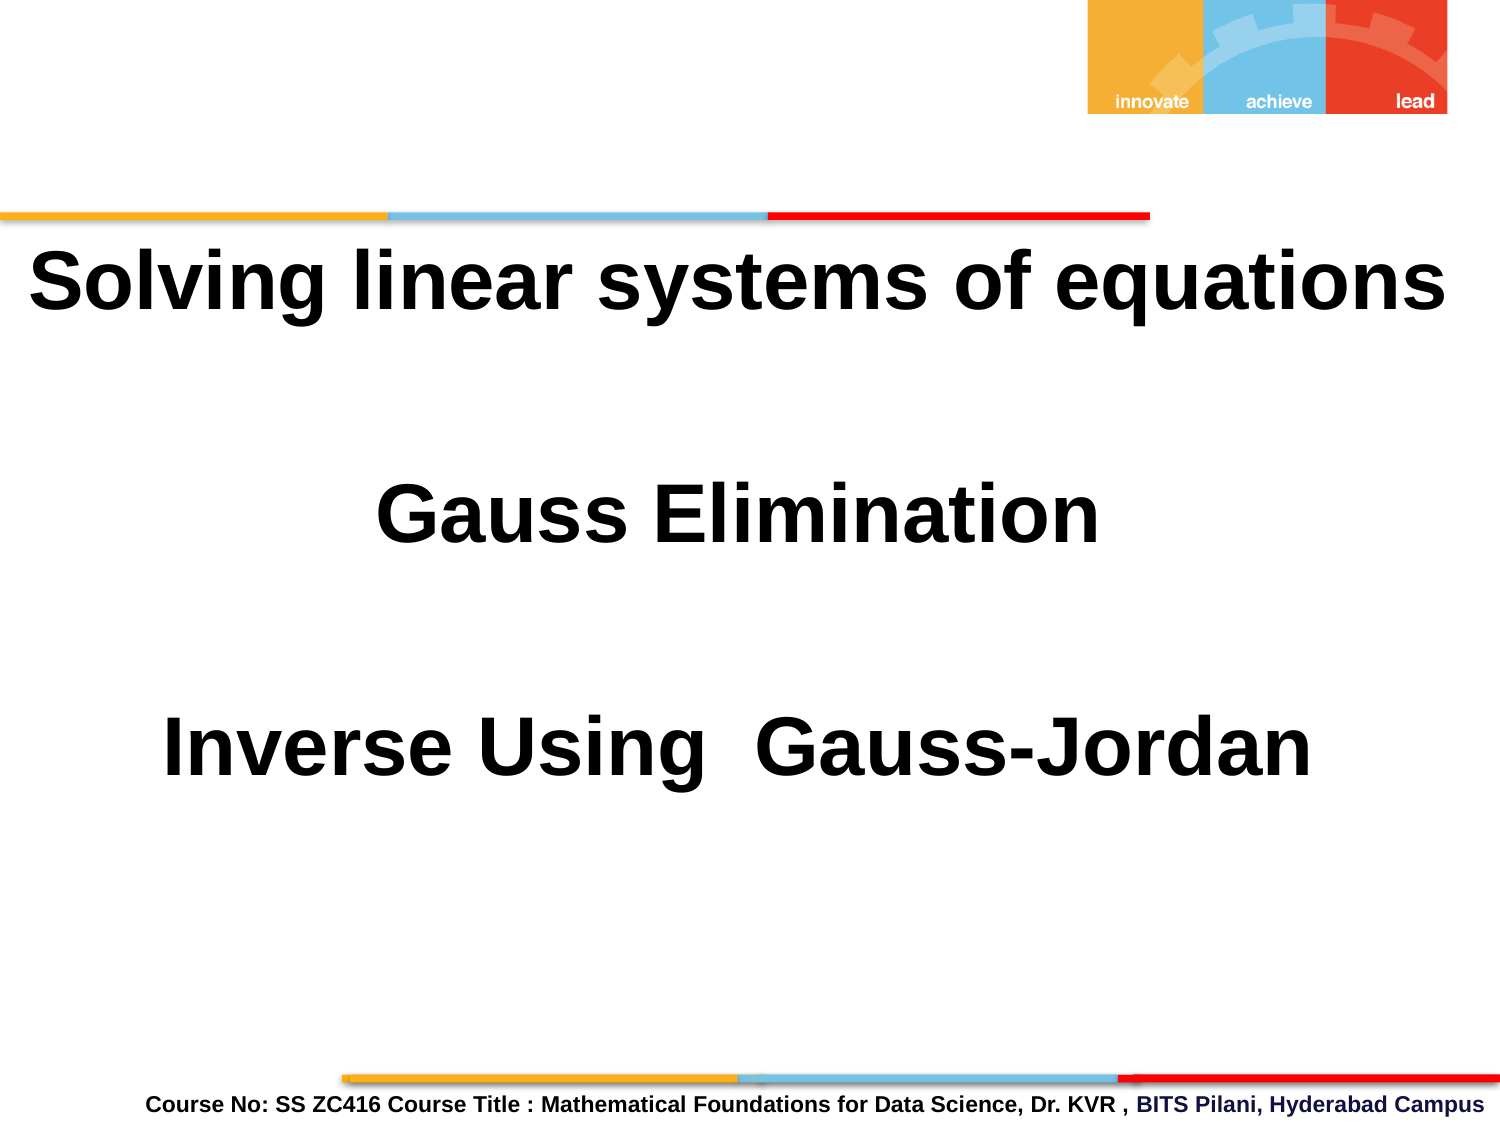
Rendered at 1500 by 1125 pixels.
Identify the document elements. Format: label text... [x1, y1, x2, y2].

list Solving linear systems of equations Gauss Elimination Inverse Using Gauss-Jordan [0, 218, 1477, 1094]
picture [1087, 0, 1448, 114]
